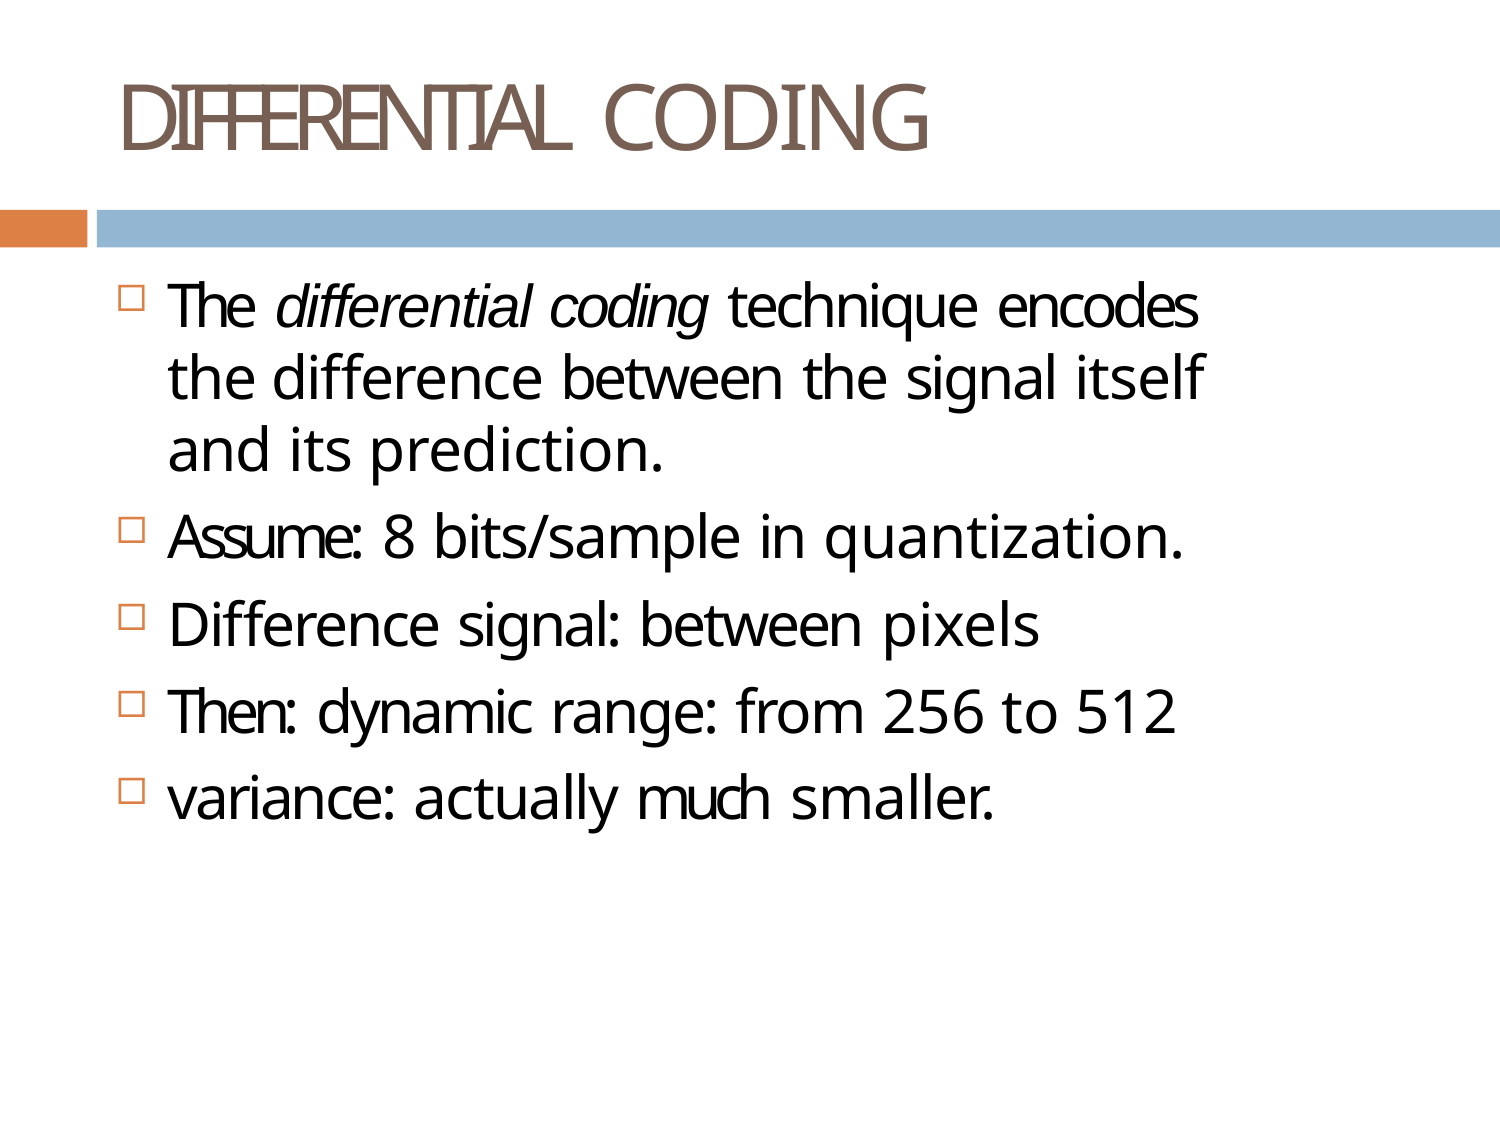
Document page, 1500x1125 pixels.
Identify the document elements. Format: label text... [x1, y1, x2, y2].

text_box The differential coding technique encodes the difference between the signal itself and its prediction. Assume: 8 bits/sample in quantization. Difference signal: between pixels Then: dynamic range: from 256 to 512 variance: actually much smaller. [113, 264, 1244, 833]
title DIFFERENTIAL CODING [87, 0, 1413, 247]
